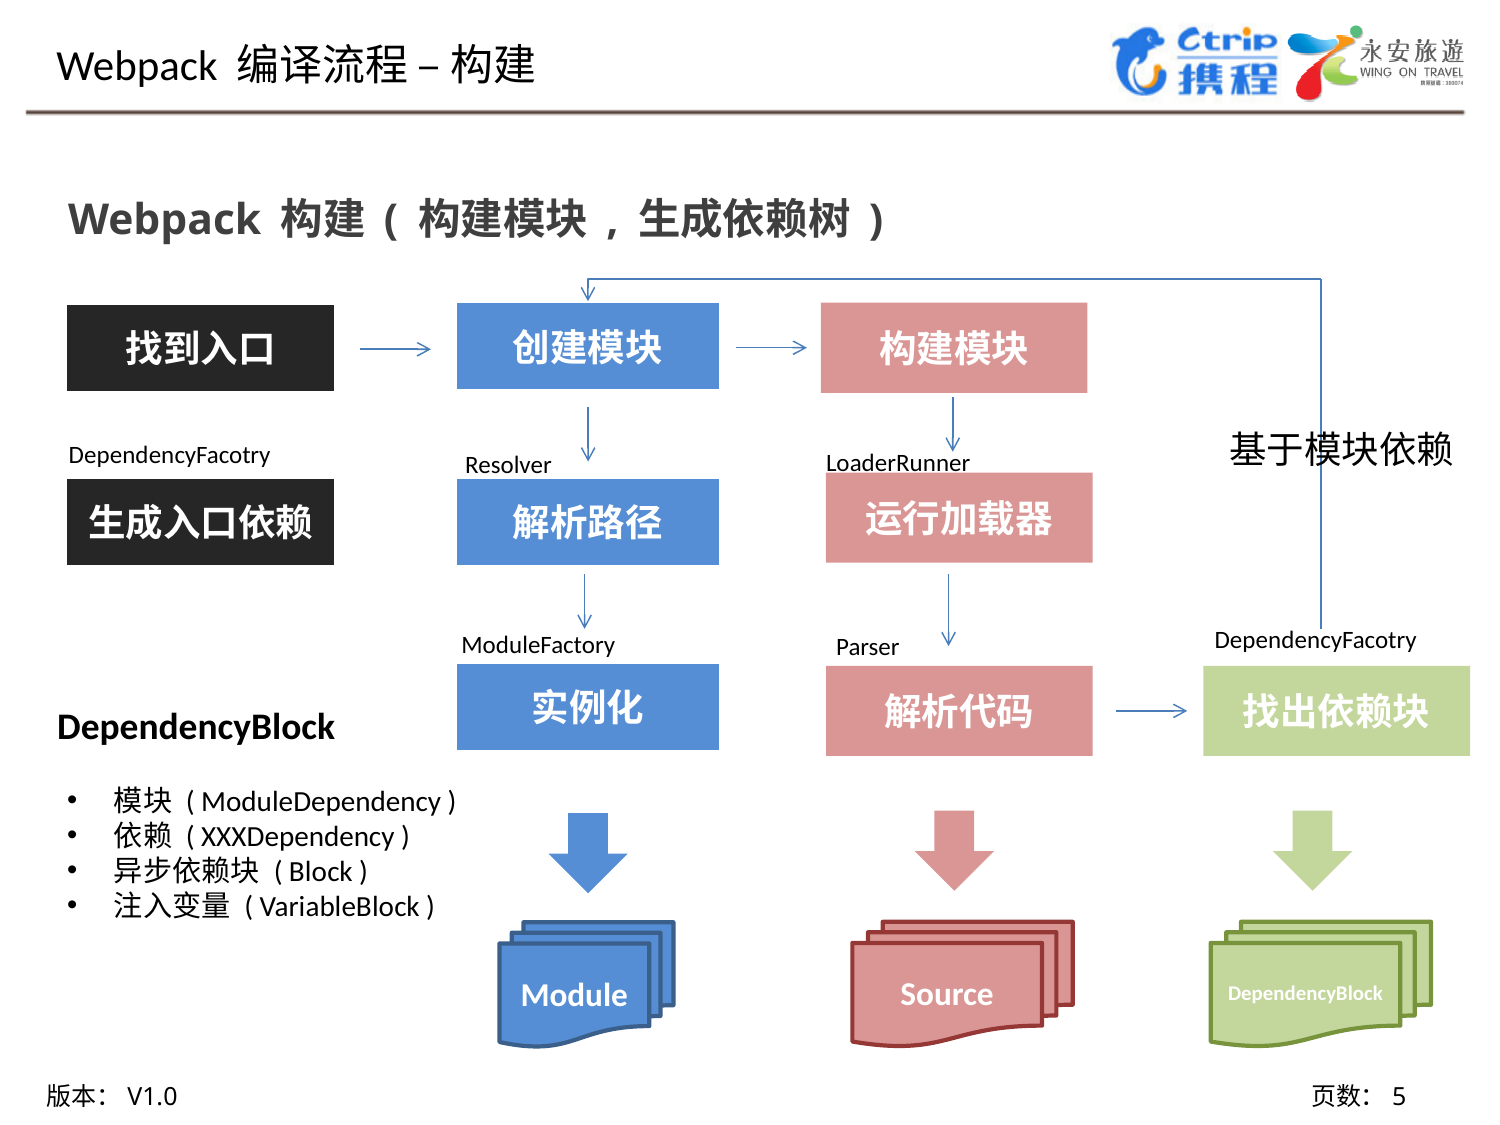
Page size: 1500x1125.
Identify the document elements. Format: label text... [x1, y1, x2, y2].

text_box DependencyBlock [42, 694, 351, 754]
text_box Resolver [450, 441, 567, 486]
text_box 找出依赖块 [1201, 664, 1472, 758]
text_box 基于模块依赖 [1326, 418, 1470, 479]
text_box Module [497, 920, 676, 1049]
text_box [546, 810, 630, 896]
text_box 构建模块 [819, 309, 1090, 395]
text_box 基于模块依赖 [1214, 418, 1316, 479]
text_box [912, 808, 997, 893]
text_box ModuleFactory [446, 621, 631, 666]
text_box 找到入口 [63, 301, 339, 395]
text_box 解析代码 [824, 664, 1095, 758]
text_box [587, 278, 1322, 302]
text_box LoaderRunner [811, 438, 986, 484]
text_box 生成入口依赖 [63, 475, 339, 569]
text_box 创建模块 [453, 299, 723, 393]
text_box [1270, 808, 1355, 893]
text_box 解析路径 [453, 475, 723, 569]
text_box DependencyFacotry [53, 431, 286, 476]
text_box 运行加载器 [824, 470, 1095, 565]
text_box DependencyBlock [1208, 919, 1434, 1049]
text_box DependencyFacotry [1199, 616, 1432, 661]
text_box 模块 ( ModuleDependency ) 依赖 ( XXXDependency ) 异步依赖块 ( Block ) 注入变量 ( VariableBlock ) [52, 774, 472, 930]
text_box Source [850, 919, 1075, 1049]
text_box Webpack 构建 ( 构建模块 , 生成依赖树 ) [53, 184, 938, 252]
picture [11, 7, 1483, 125]
text_box 实例化 [453, 659, 723, 754]
text_box Webpack 编译流程 – 构建 [41, 29, 926, 97]
text_box Parser [821, 623, 915, 669]
